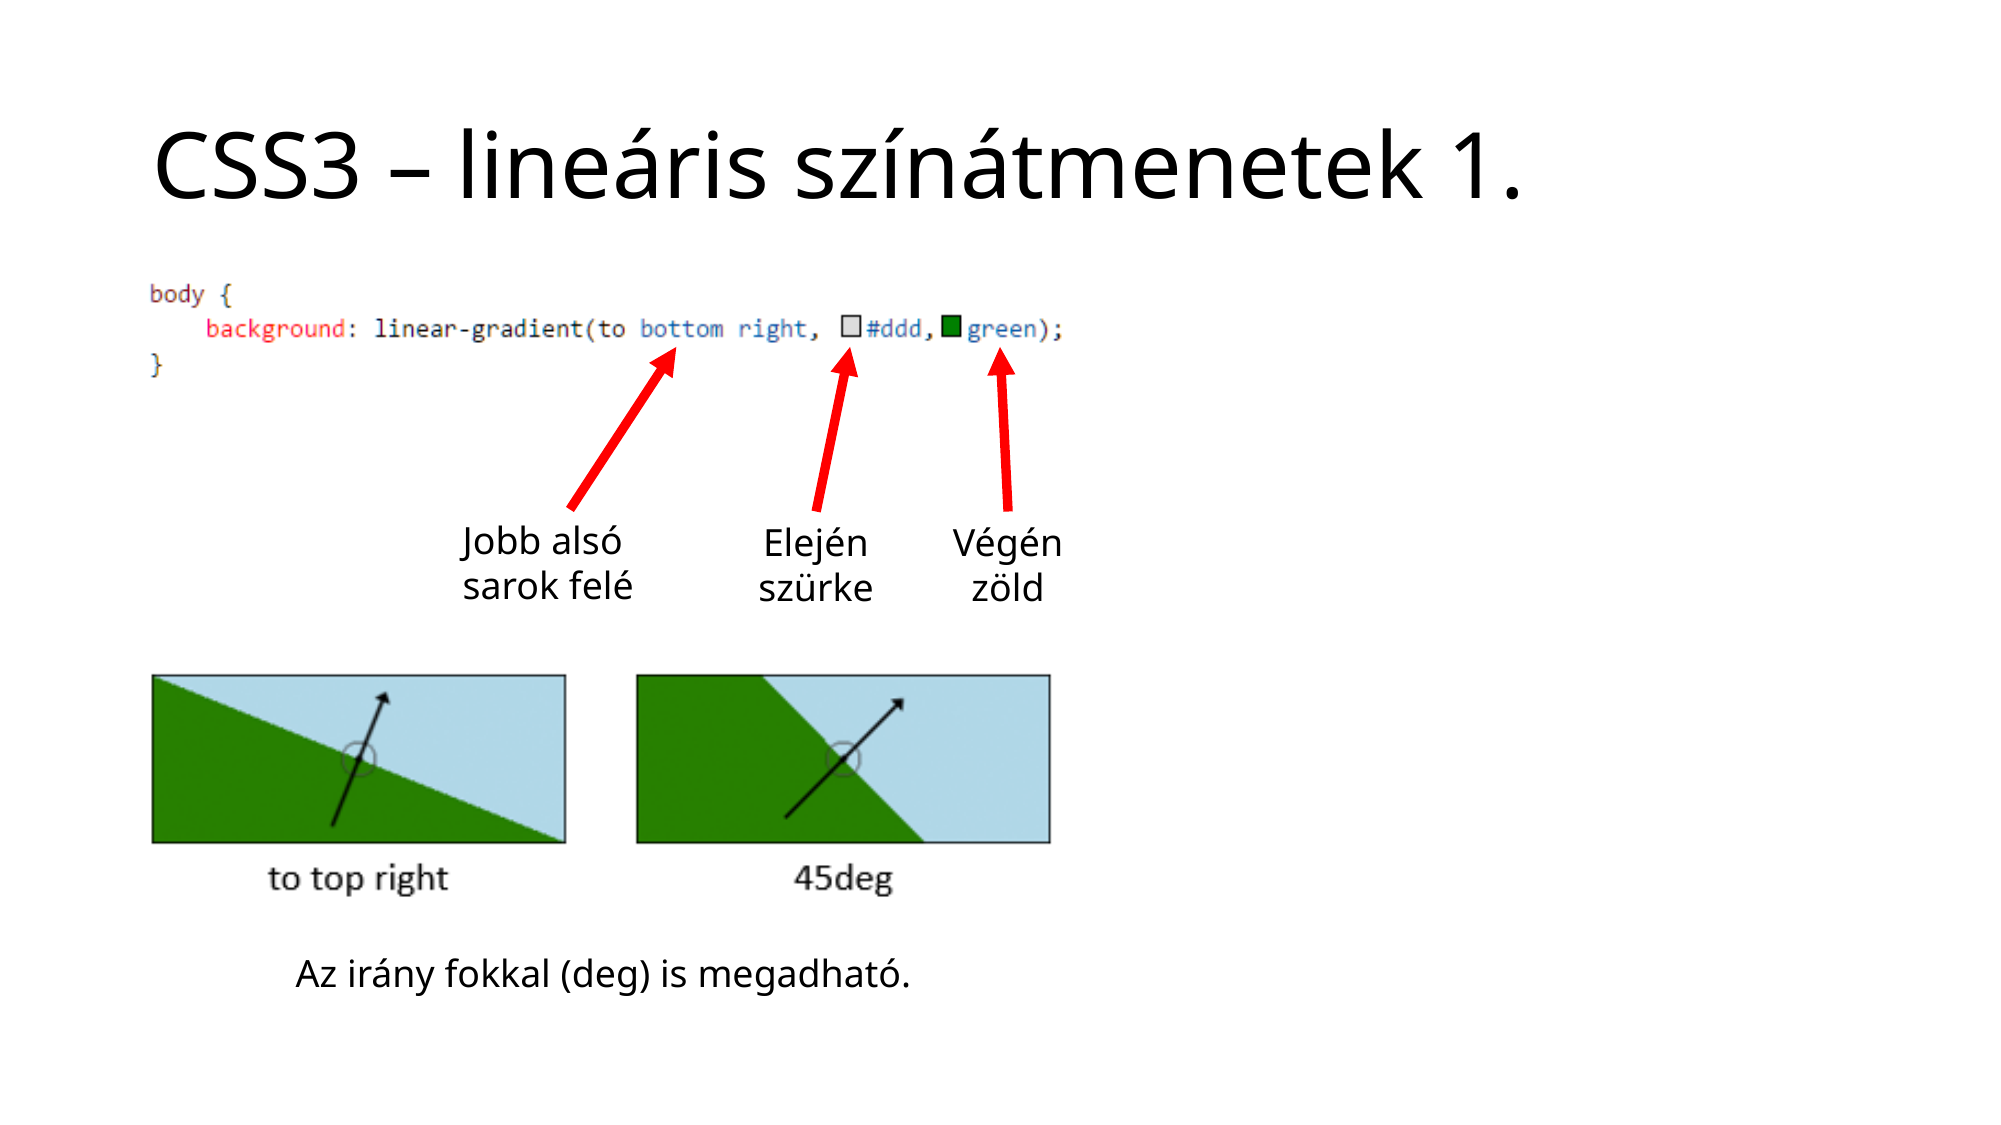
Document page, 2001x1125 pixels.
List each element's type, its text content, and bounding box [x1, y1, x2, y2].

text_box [999, 346, 1009, 512]
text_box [569, 346, 677, 510]
text_box Az irány fokkal (deg) is megadható. [238, 942, 970, 1002]
title CSS3 – lineáris színátmenetek 1. [137, 59, 1863, 278]
picture [137, 664, 1071, 908]
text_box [816, 346, 850, 512]
text_box Végén zöld [925, 511, 1093, 617]
text_box Elején szürke [708, 511, 925, 617]
text_box Jobb alsó sarok felé [447, 509, 692, 615]
picture [137, 277, 1071, 385]
